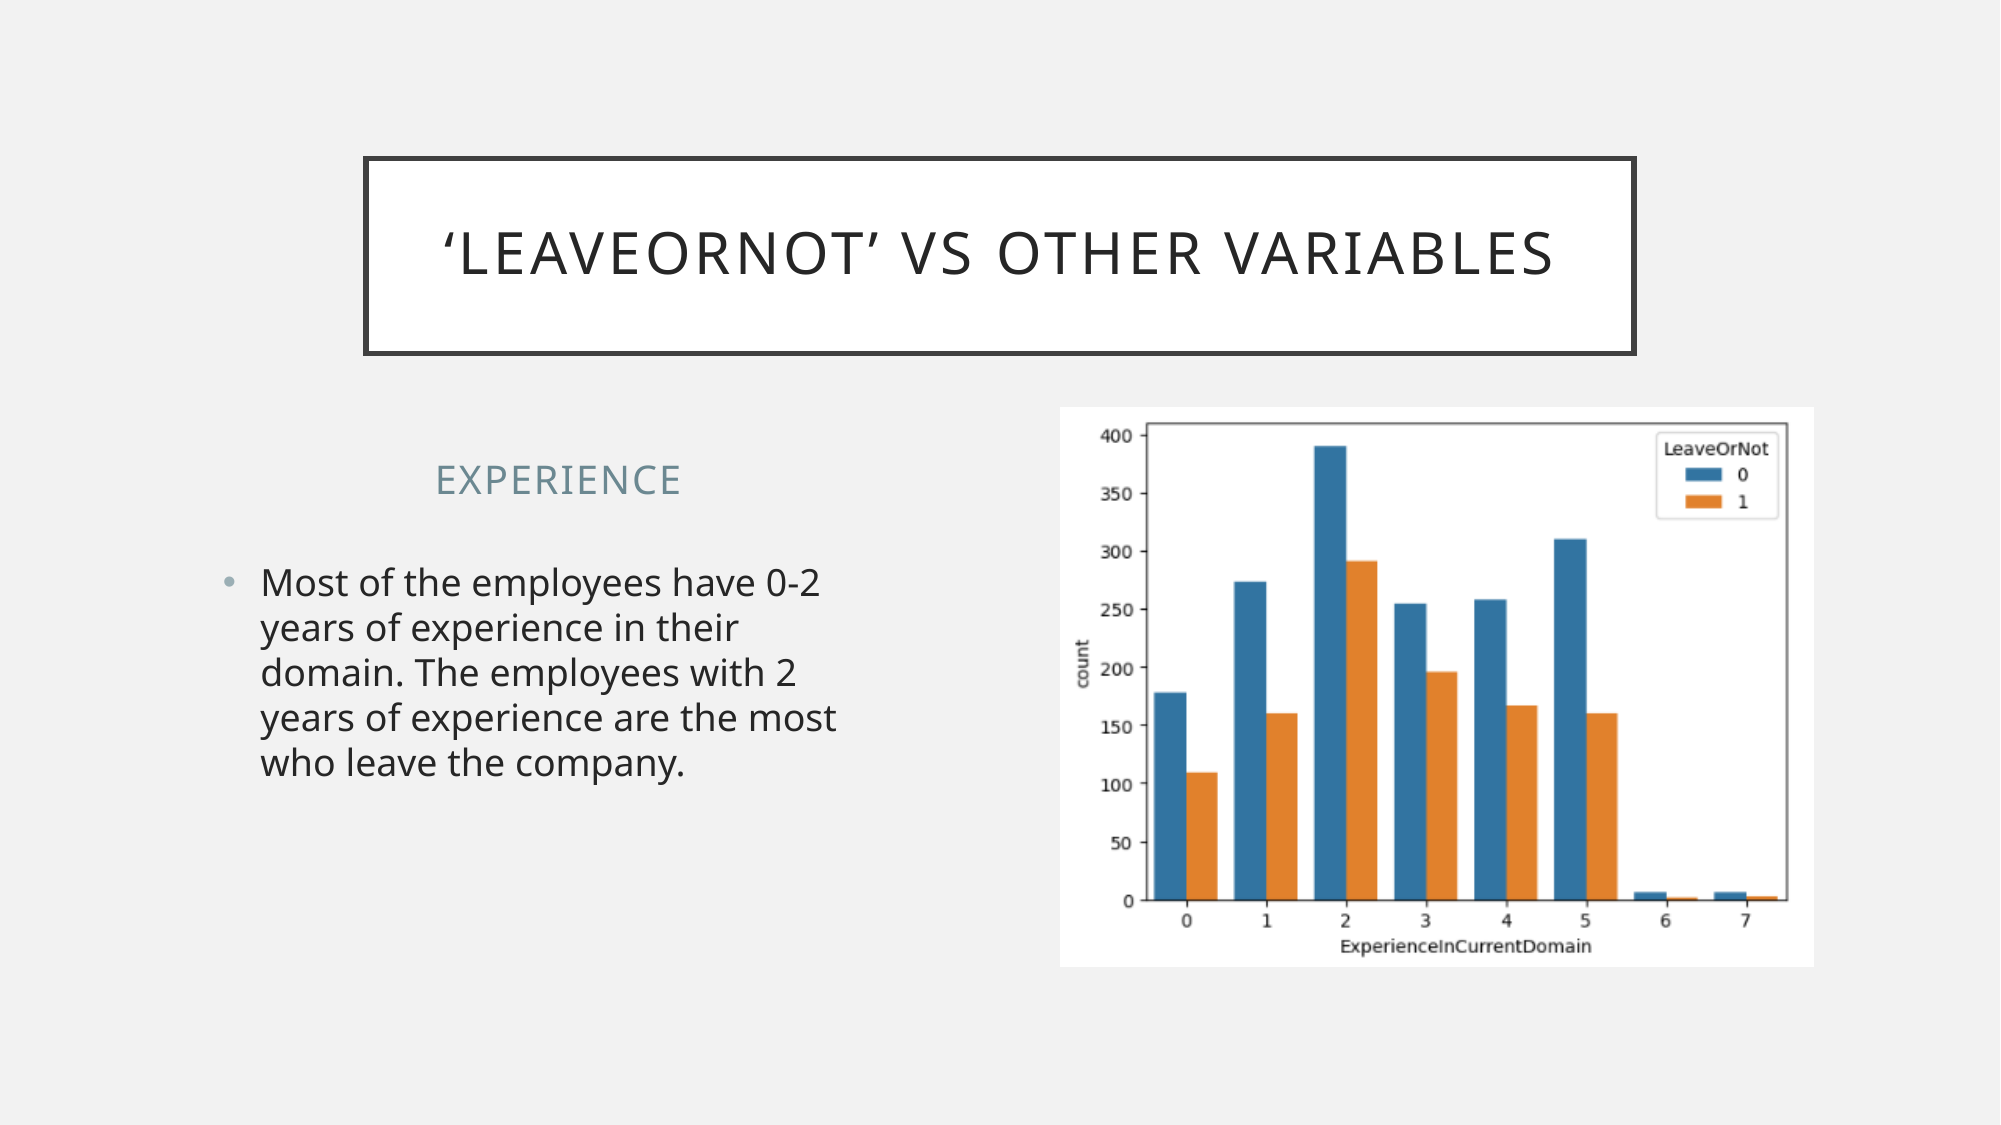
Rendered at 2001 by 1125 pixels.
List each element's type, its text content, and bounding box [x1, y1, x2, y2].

picture [1060, 407, 1814, 967]
list experience [207, 394, 909, 511]
title ‘leaveornot’ vs other variables [363, 156, 1637, 356]
text_box Most of the employees have 0-2 years of experience in their domain. The employees with 2 years of experience are the most who leave the company. [207, 551, 909, 997]
